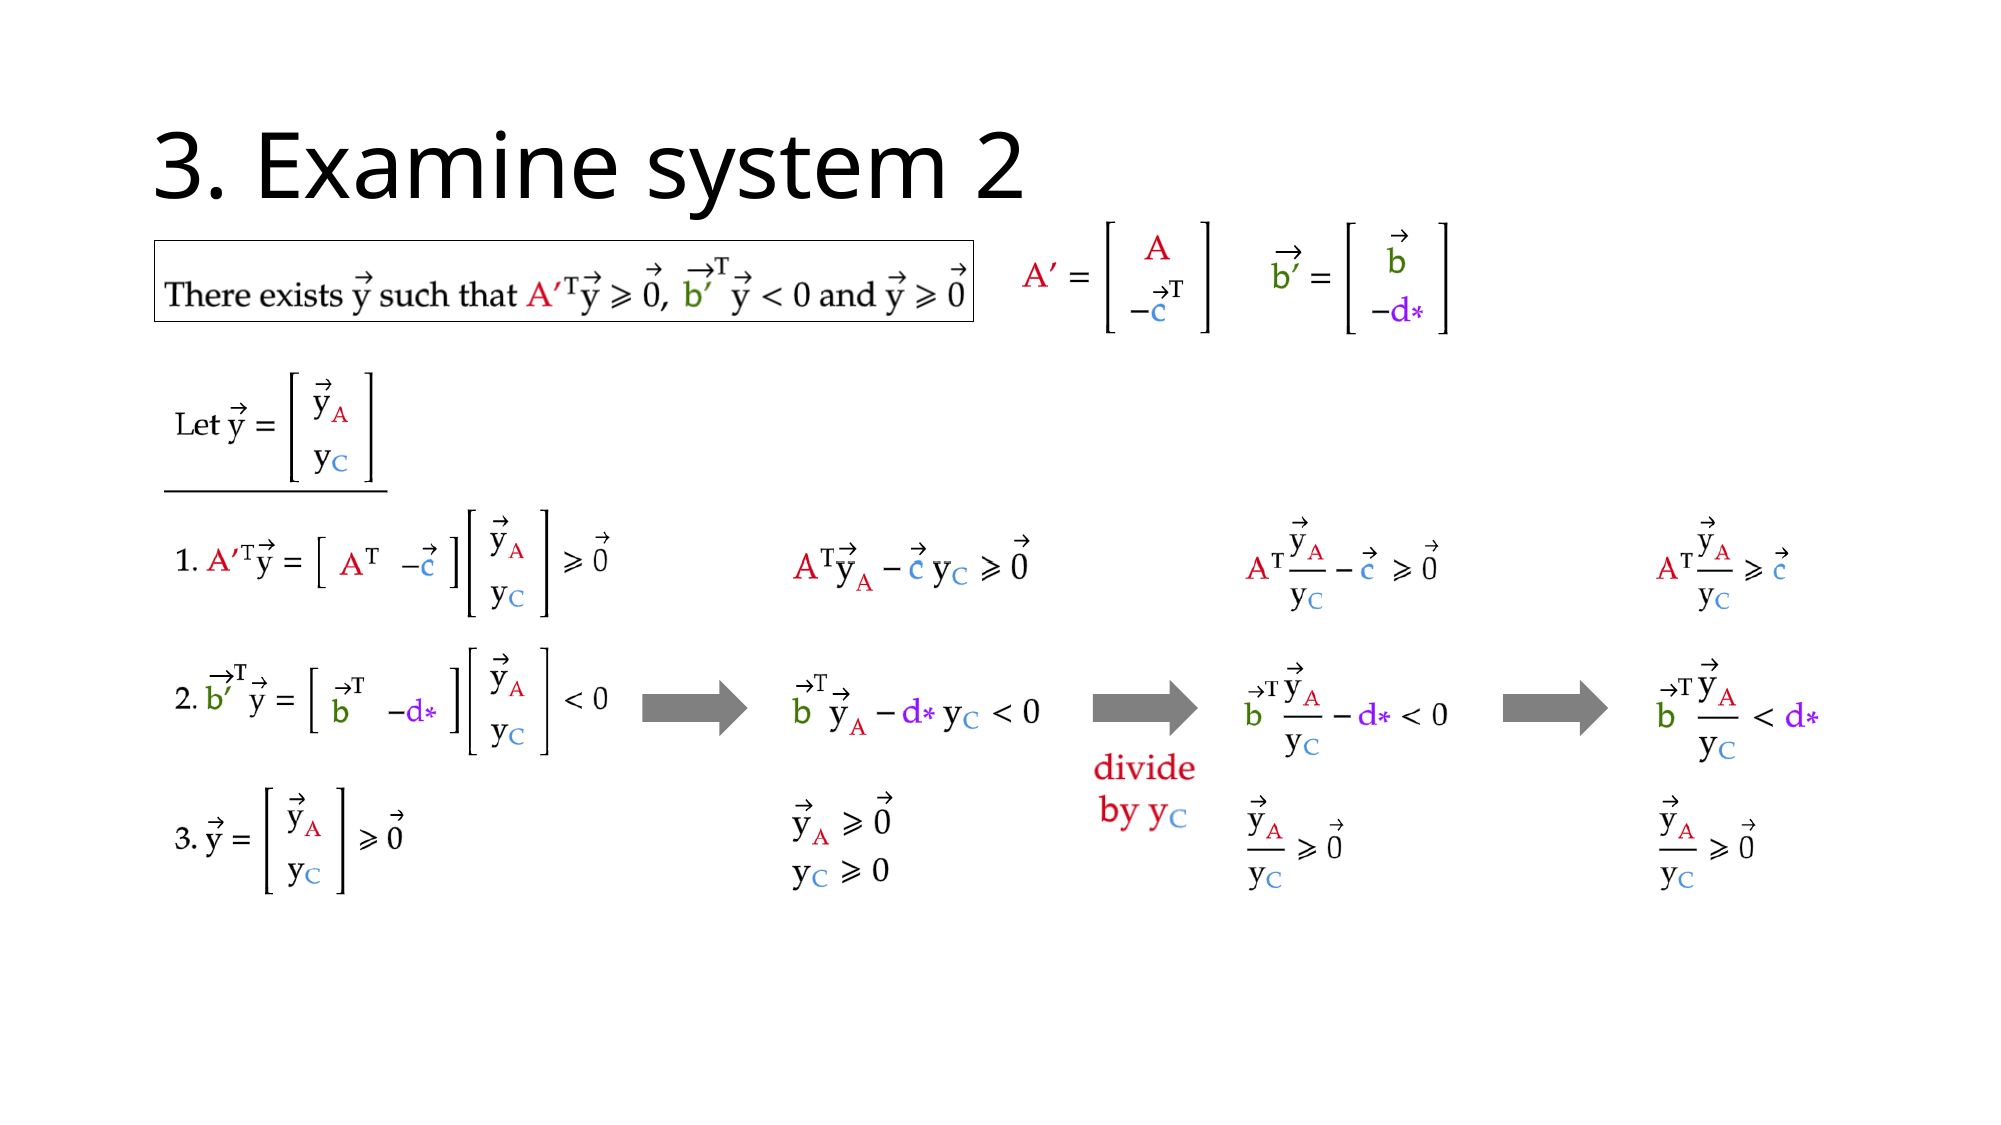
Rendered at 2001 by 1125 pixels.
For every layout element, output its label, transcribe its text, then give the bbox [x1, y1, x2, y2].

picture [1012, 205, 1224, 348]
picture [1083, 733, 1205, 842]
text_box [642, 679, 748, 737]
text_box [1092, 679, 1198, 733]
picture [1647, 645, 1829, 771]
picture [783, 657, 1049, 748]
picture [783, 521, 1036, 604]
picture [1236, 504, 1445, 620]
picture [1262, 206, 1462, 350]
picture [166, 772, 411, 908]
picture [154, 240, 974, 323]
picture [1647, 504, 1795, 620]
picture [1235, 650, 1456, 766]
picture [1647, 783, 1763, 899]
text_box [1503, 679, 1609, 737]
picture [782, 778, 899, 899]
picture [1235, 783, 1351, 899]
picture [165, 632, 616, 769]
title 3. Examine system 2 [137, 59, 1863, 278]
picture [154, 352, 616, 631]
